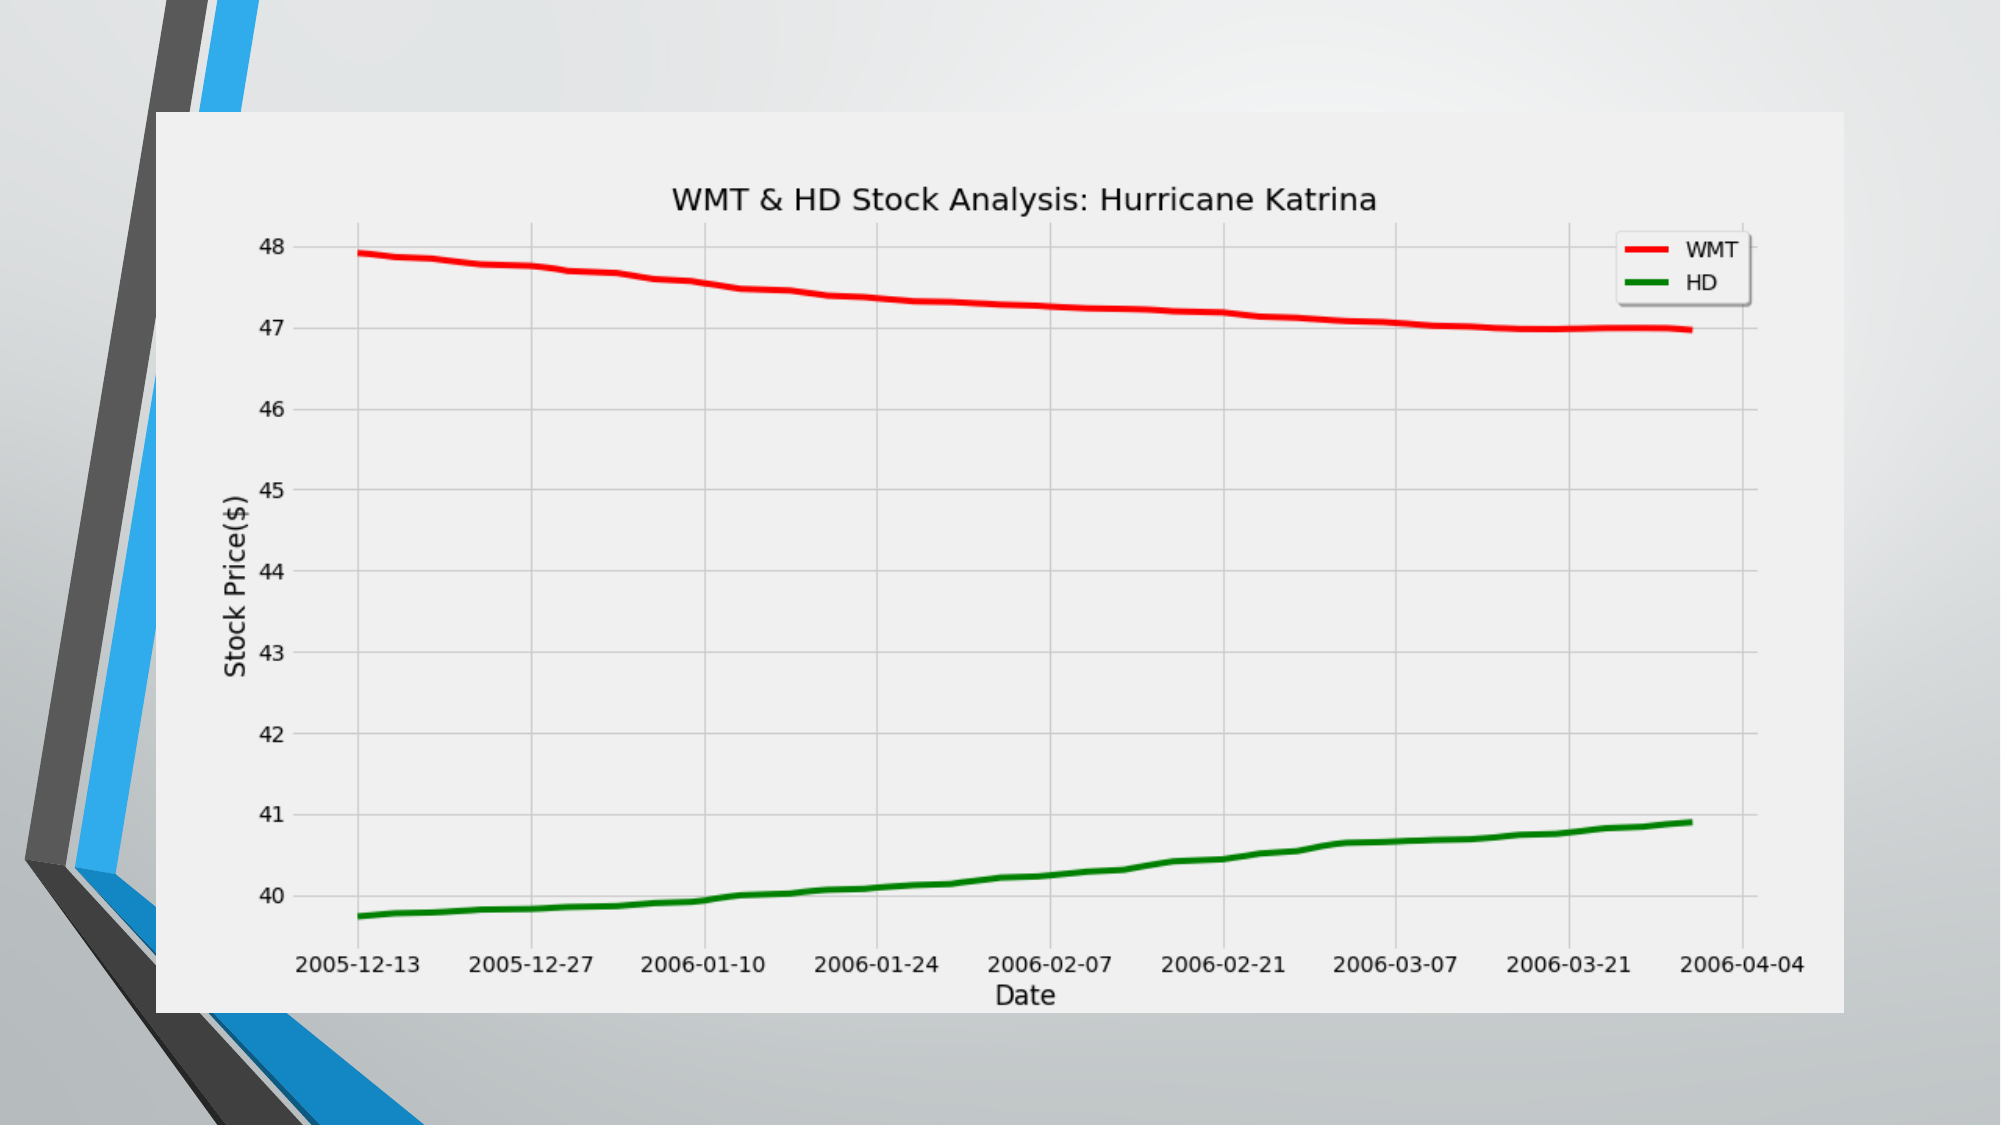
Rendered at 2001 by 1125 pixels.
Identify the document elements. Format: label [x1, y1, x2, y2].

picture [155, 112, 1844, 1013]
